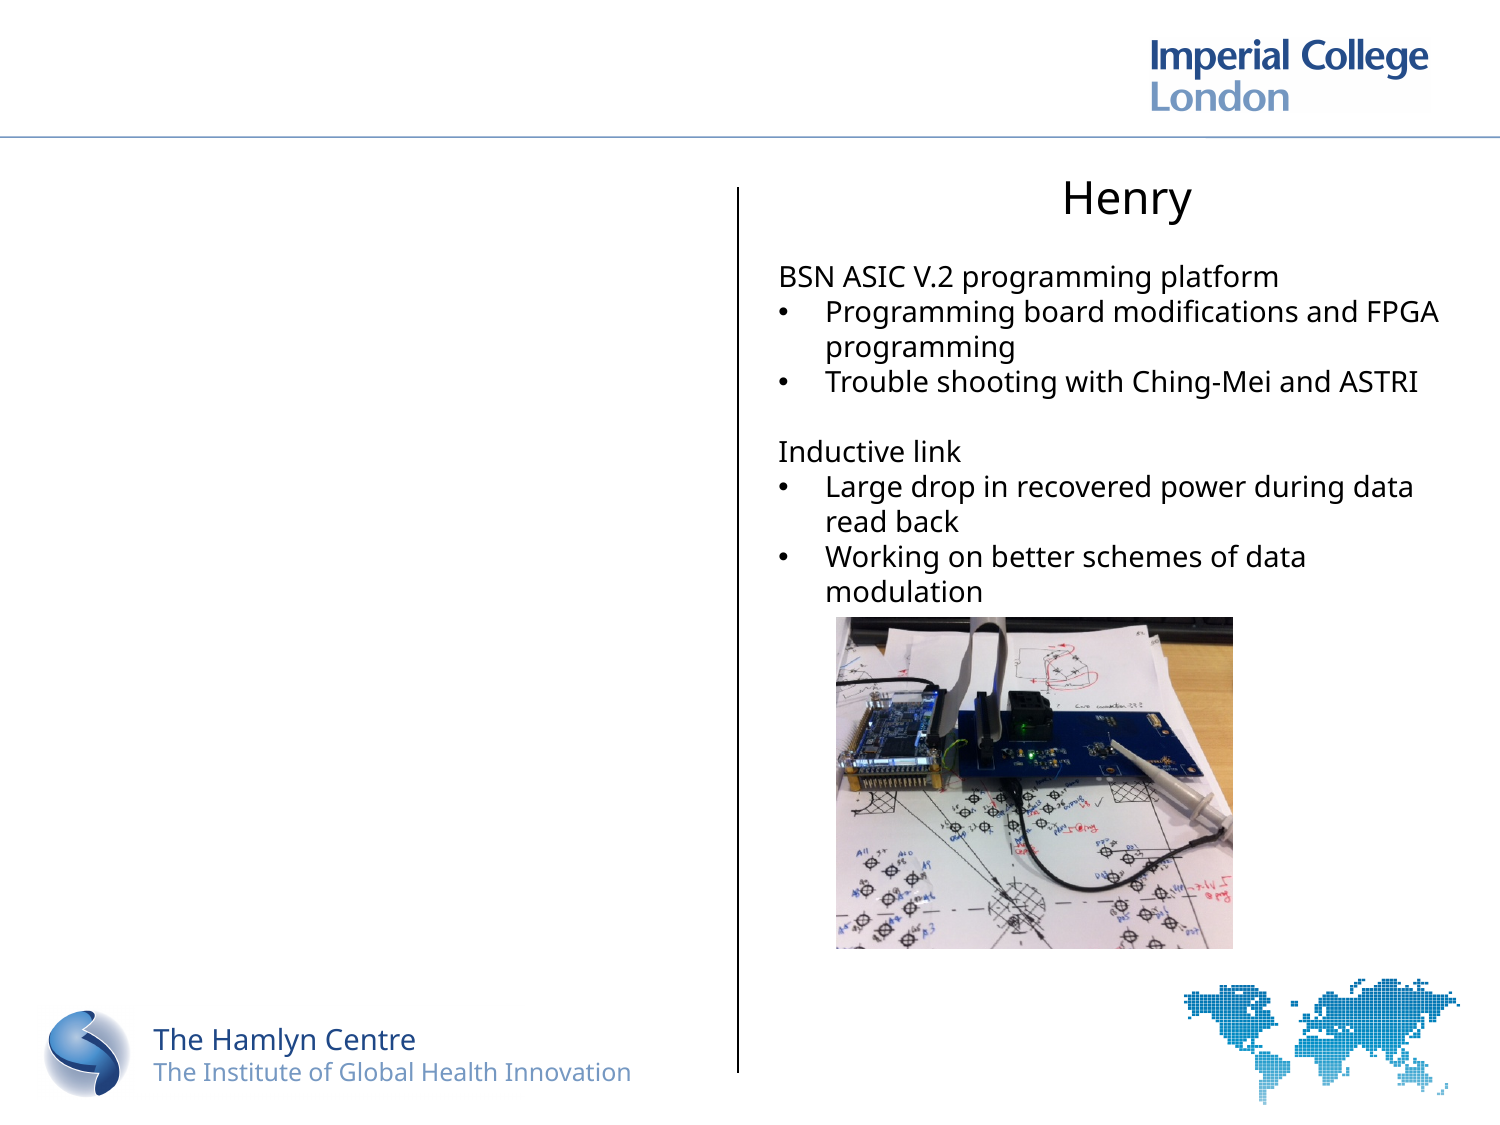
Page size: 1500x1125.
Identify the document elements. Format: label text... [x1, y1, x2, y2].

picture [1149, 37, 1431, 113]
text_box BSN ASIC V.2 programming platform Programming board modifications and FPGA programming Trouble shooting with Ching-Mei and ASTRI Inductive link Large drop in recovered power during data read back Working on better schemes of data modulation [763, 251, 1475, 676]
picture [835, 617, 1233, 950]
text_box Henry [849, 161, 1405, 232]
picture [37, 1005, 525, 1100]
picture [1163, 964, 1478, 1107]
